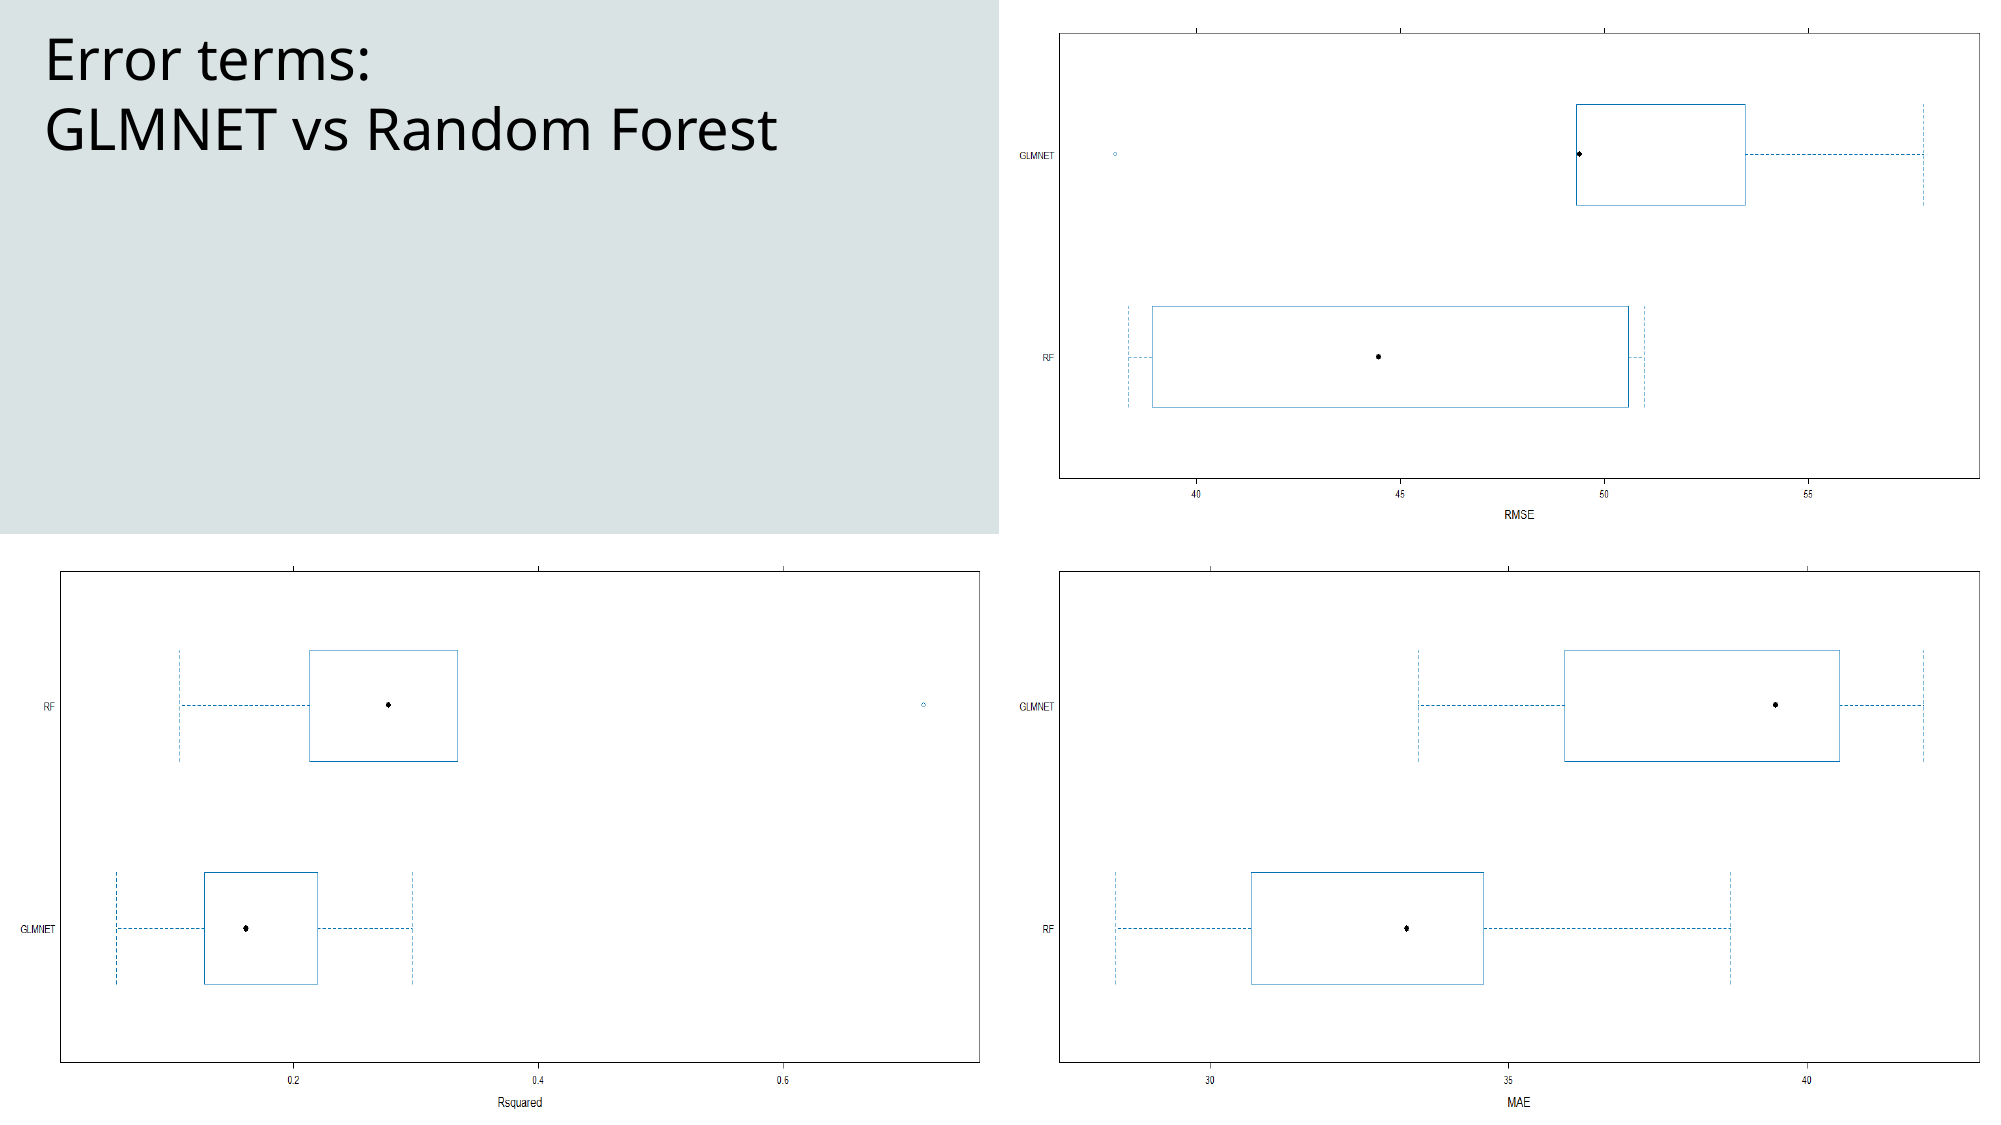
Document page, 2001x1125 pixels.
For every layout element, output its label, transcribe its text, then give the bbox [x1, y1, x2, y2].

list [999, 0, 2000, 534]
picture [0, 534, 2000, 1125]
title Error terms: GLMNET vs Random Forest [29, 13, 849, 170]
